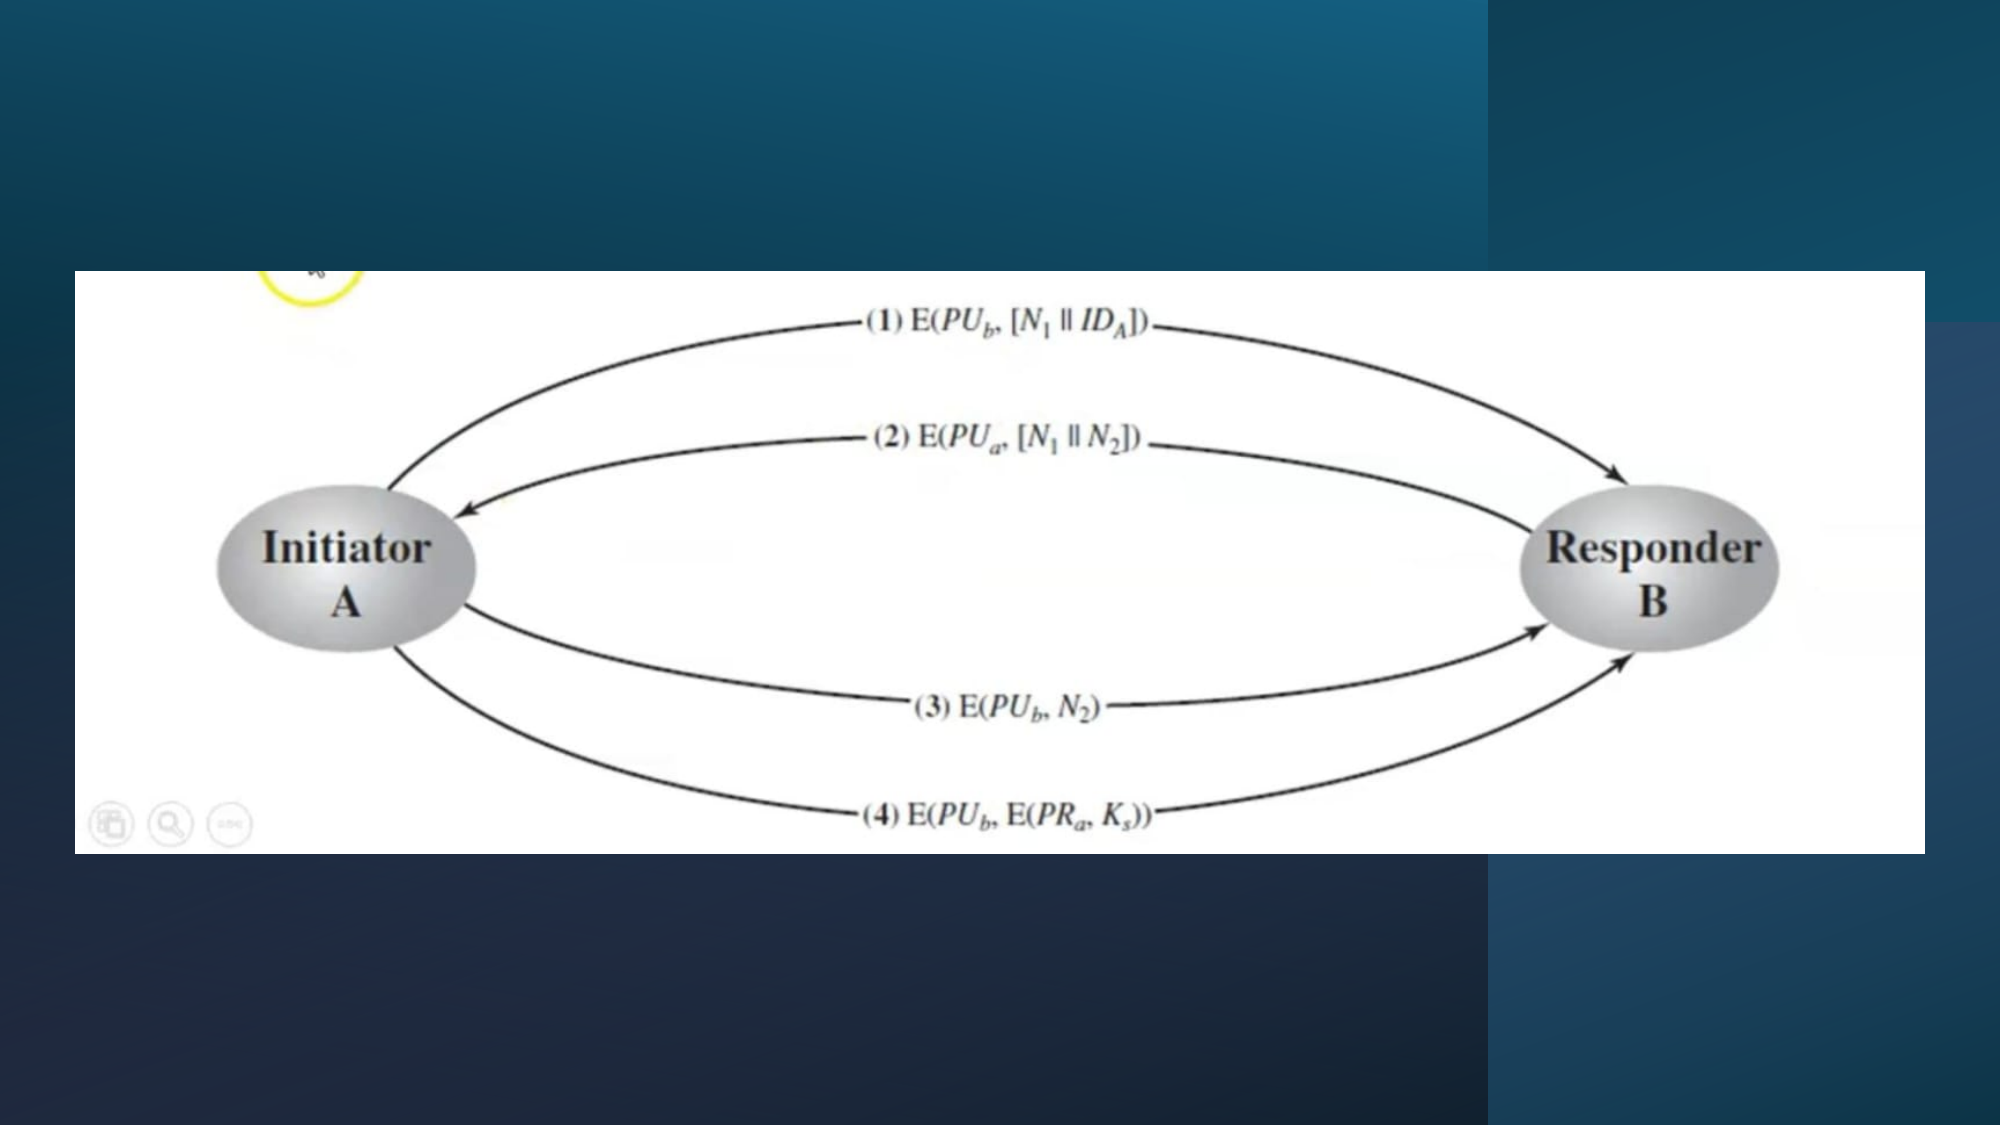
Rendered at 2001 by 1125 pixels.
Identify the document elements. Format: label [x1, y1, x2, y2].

text_box [0, 0, 1489, 321]
picture [74, 270, 1926, 855]
text_box [0, 321, 2000, 1125]
text_box [1489, 0, 2000, 321]
